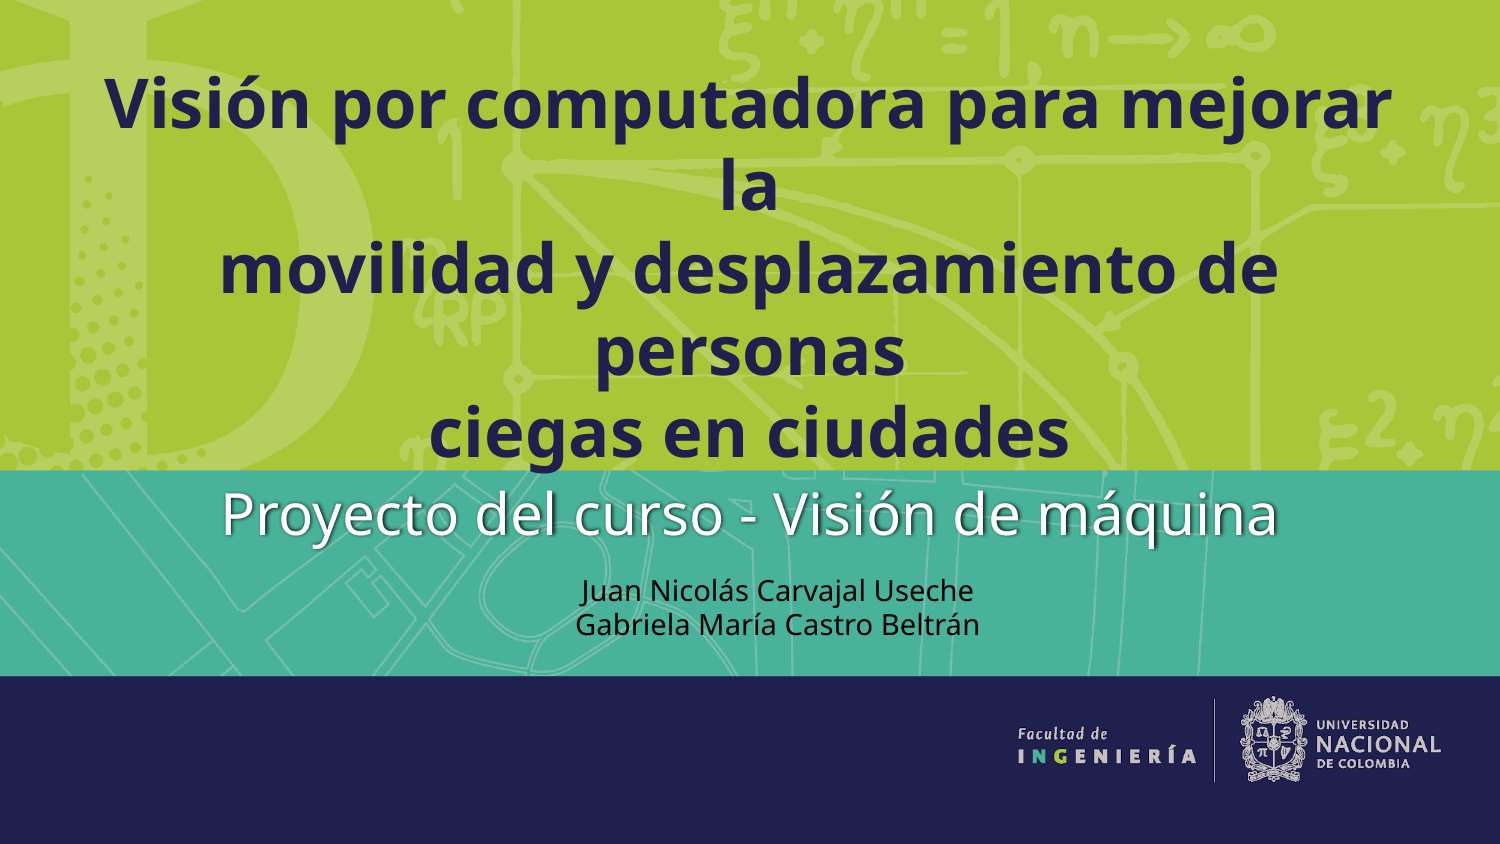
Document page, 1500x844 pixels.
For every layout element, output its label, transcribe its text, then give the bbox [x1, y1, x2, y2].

subtitle Proyecto del curso - Visión de máquina [51, 447, 1449, 578]
title Visión por computadora para mejorar la movilidad y desplazamiento de personas ciegas en ciudades [51, 62, 1449, 443]
text_box Juan Nicolás Carvajal Useche Gabriela María Castro Beltrán [191, 556, 1364, 657]
picture [0, 0, 1500, 844]
